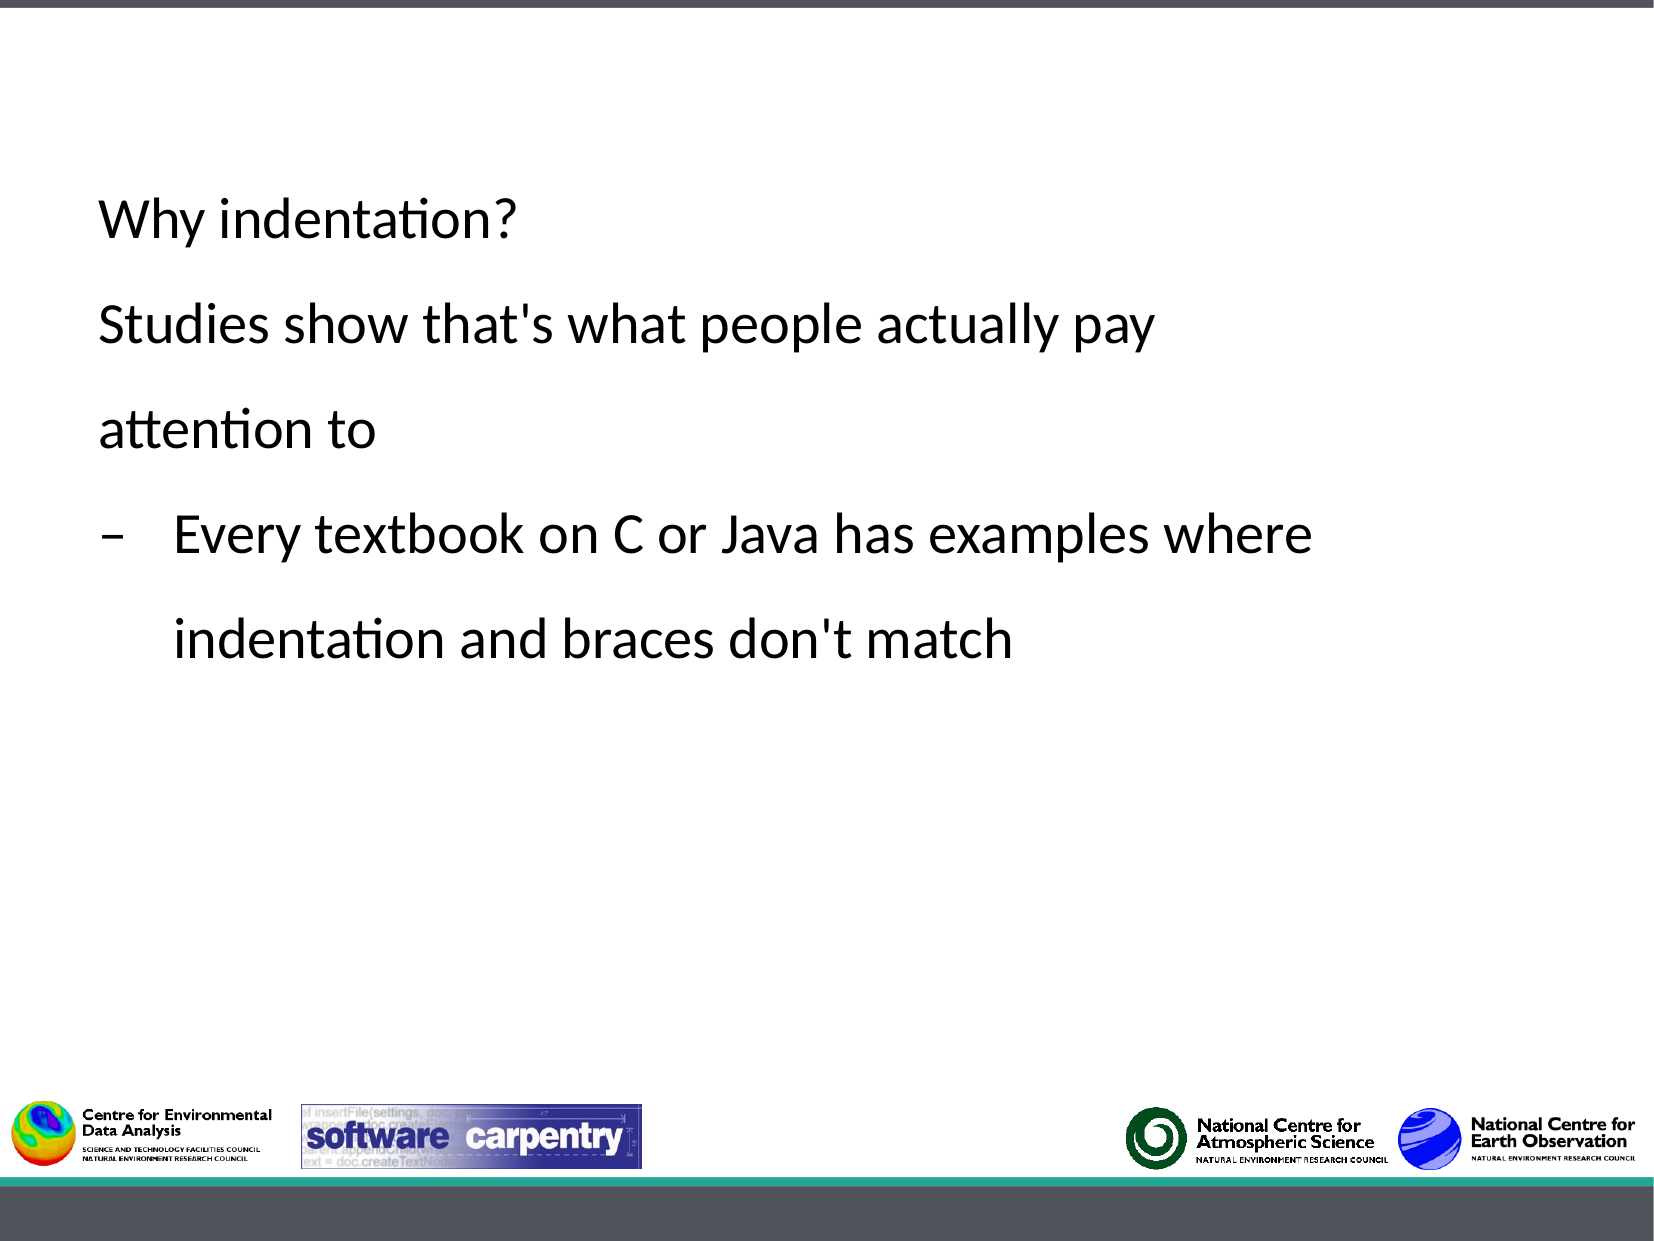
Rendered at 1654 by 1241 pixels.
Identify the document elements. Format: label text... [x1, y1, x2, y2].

text_box Why indentation? Studies show that's what people actually pay attention to – Every textbook on C or Java has examples where indentation and braces don't match [83, 138, 1479, 678]
picture [0, 0, 1654, 1241]
